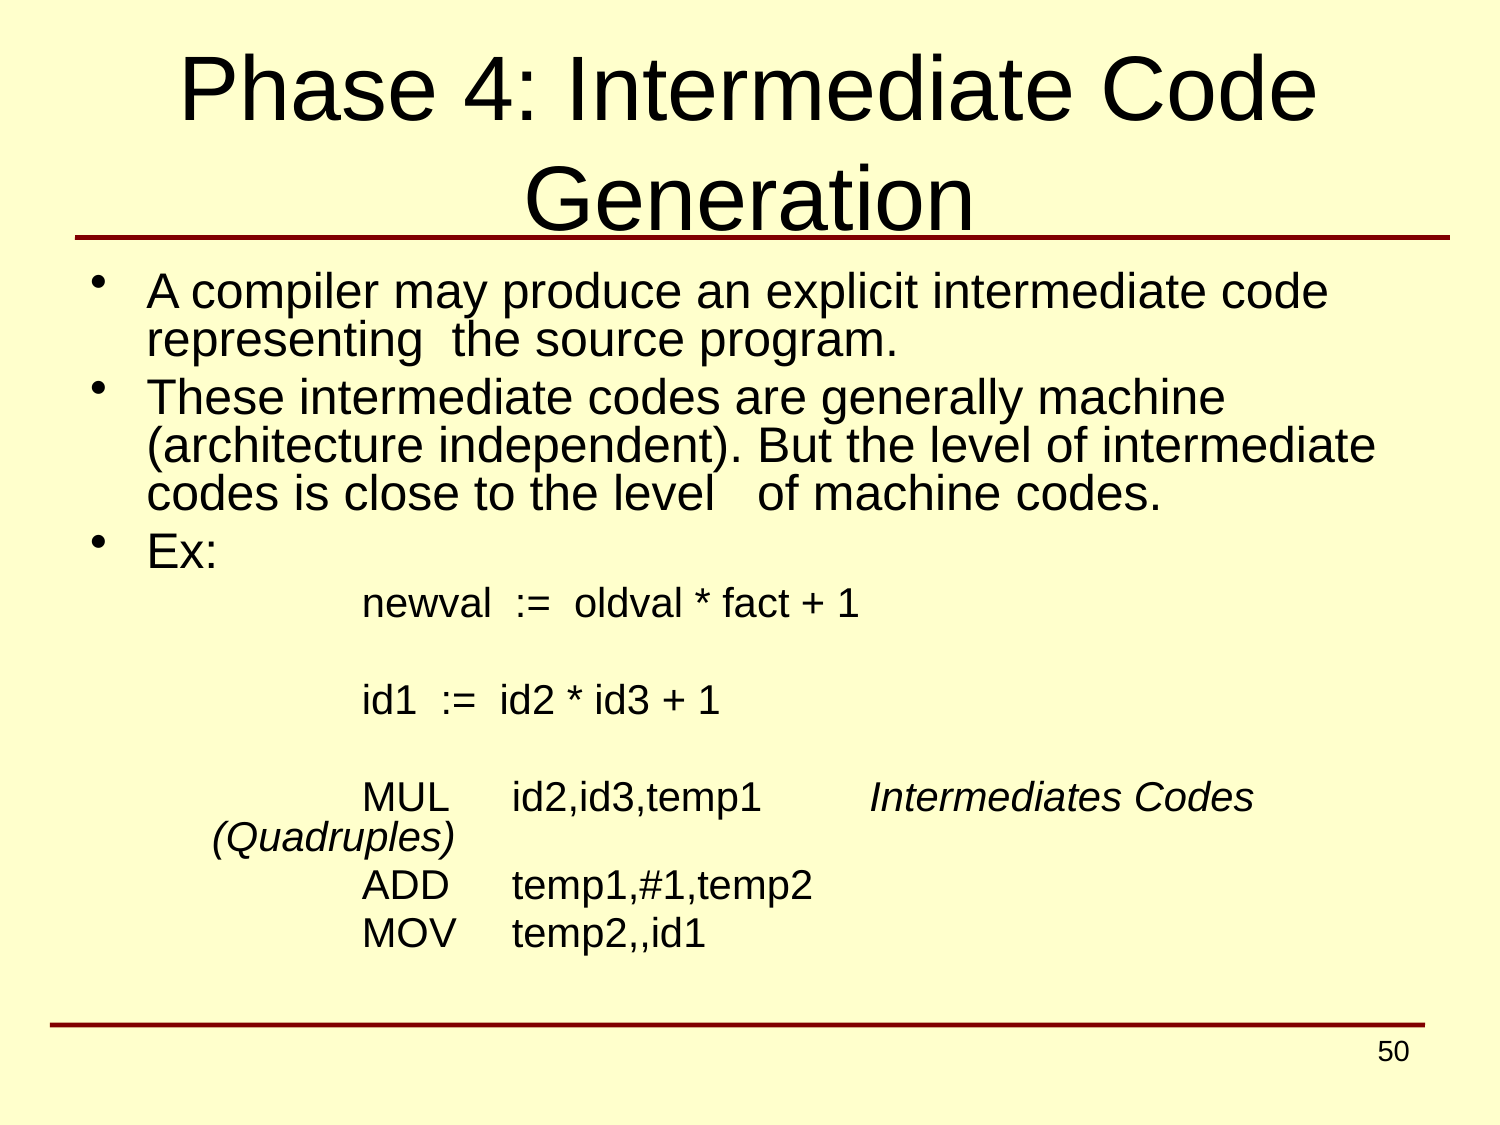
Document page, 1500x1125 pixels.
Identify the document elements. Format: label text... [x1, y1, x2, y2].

list A compiler may produce an explicit intermediate code representing the source program. These intermediate codes are generally machine (architecture independent). But the level of intermediate codes is close to the level of machine codes. Ex: newval := oldval * fact + 1 id1 := id2 * id3 + 1 MUL id2,id3,temp1 Intermediates Codes (Quadruples) ADD temp1,#1,temp2 MOV temp2,,id1 [75, 262, 1425, 1005]
title Phase 4: Intermediate Code Generation [75, 45, 1425, 233]
slide_number 50 [1074, 1024, 1426, 1103]
